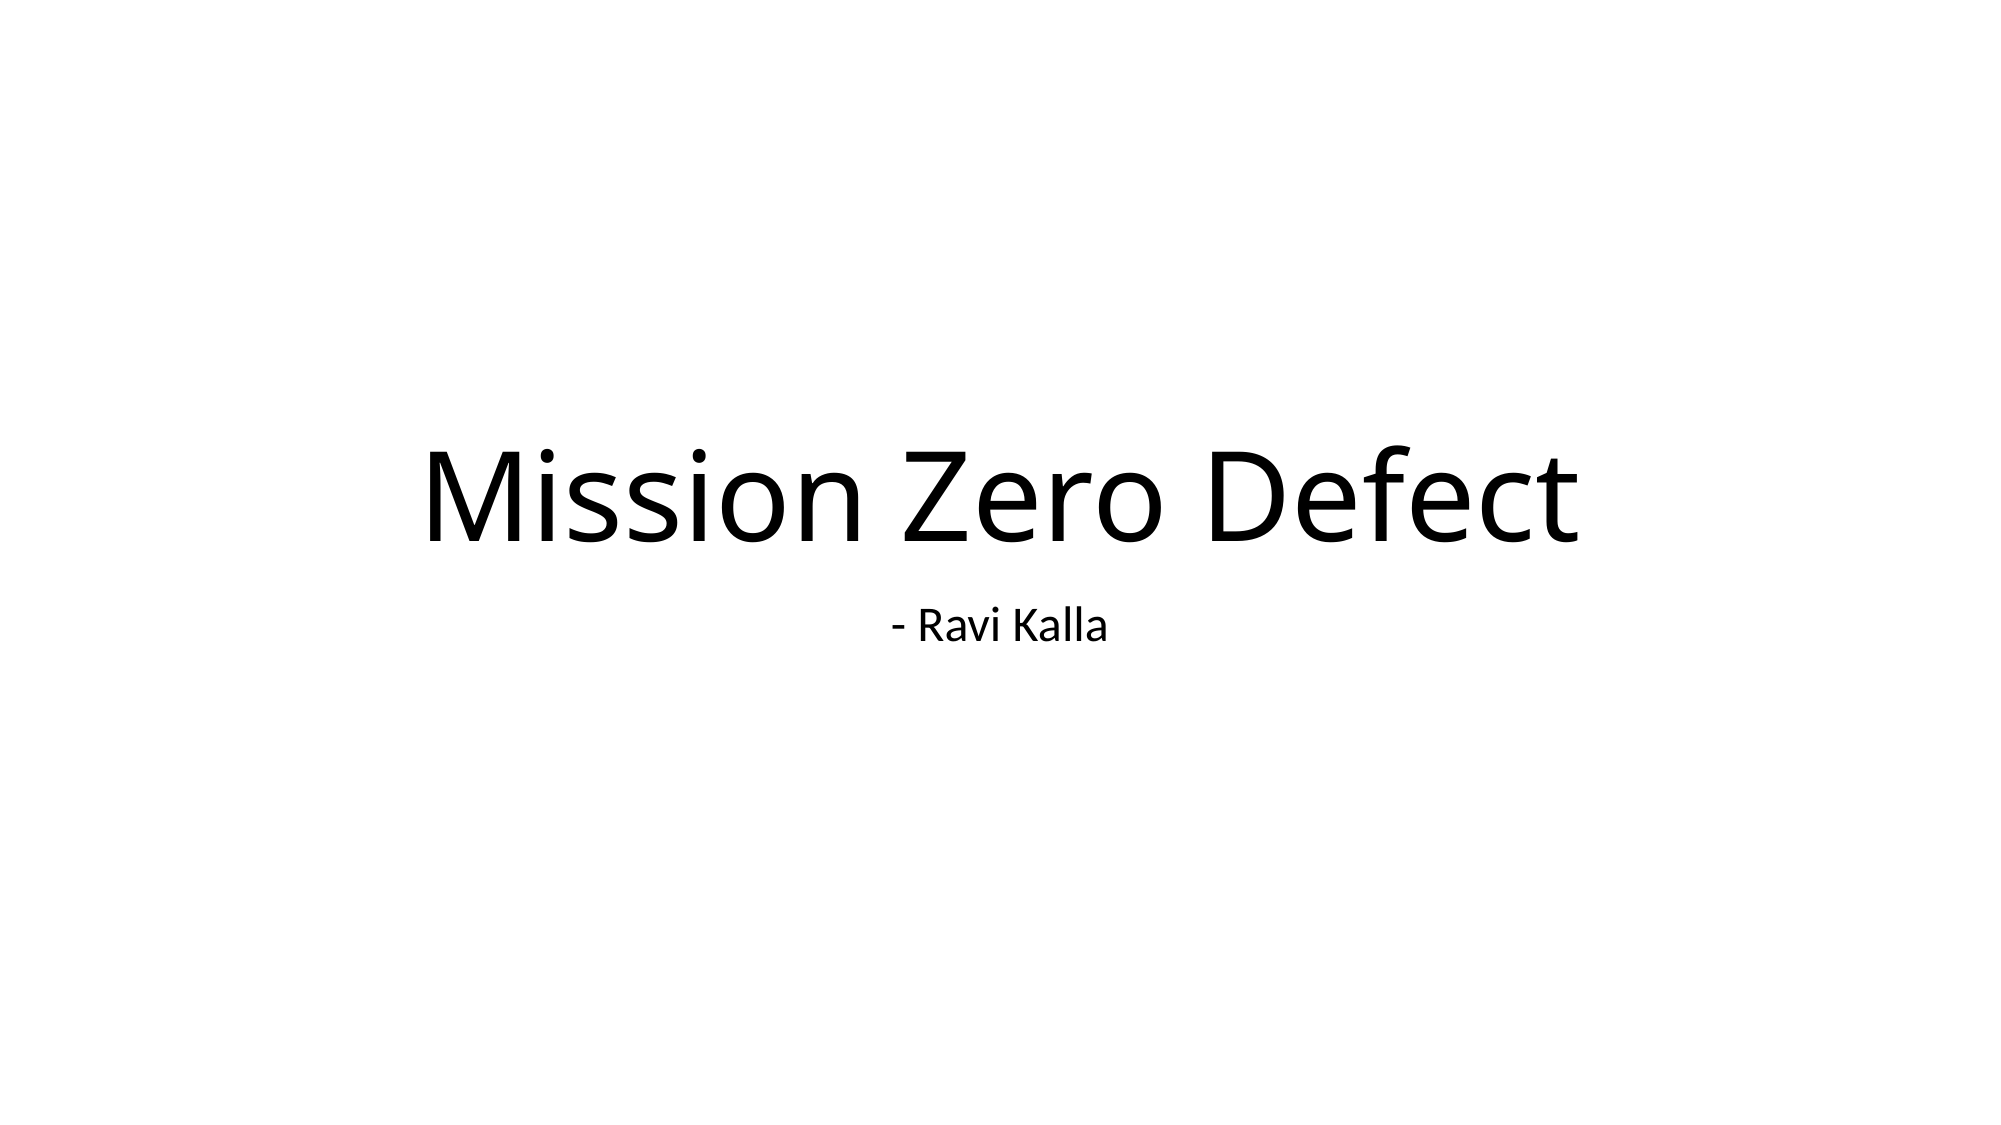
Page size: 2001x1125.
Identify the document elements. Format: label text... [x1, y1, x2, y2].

title Mission Zero Defect [249, 184, 1750, 576]
subtitle - Ravi Kalla [249, 590, 1750, 863]
